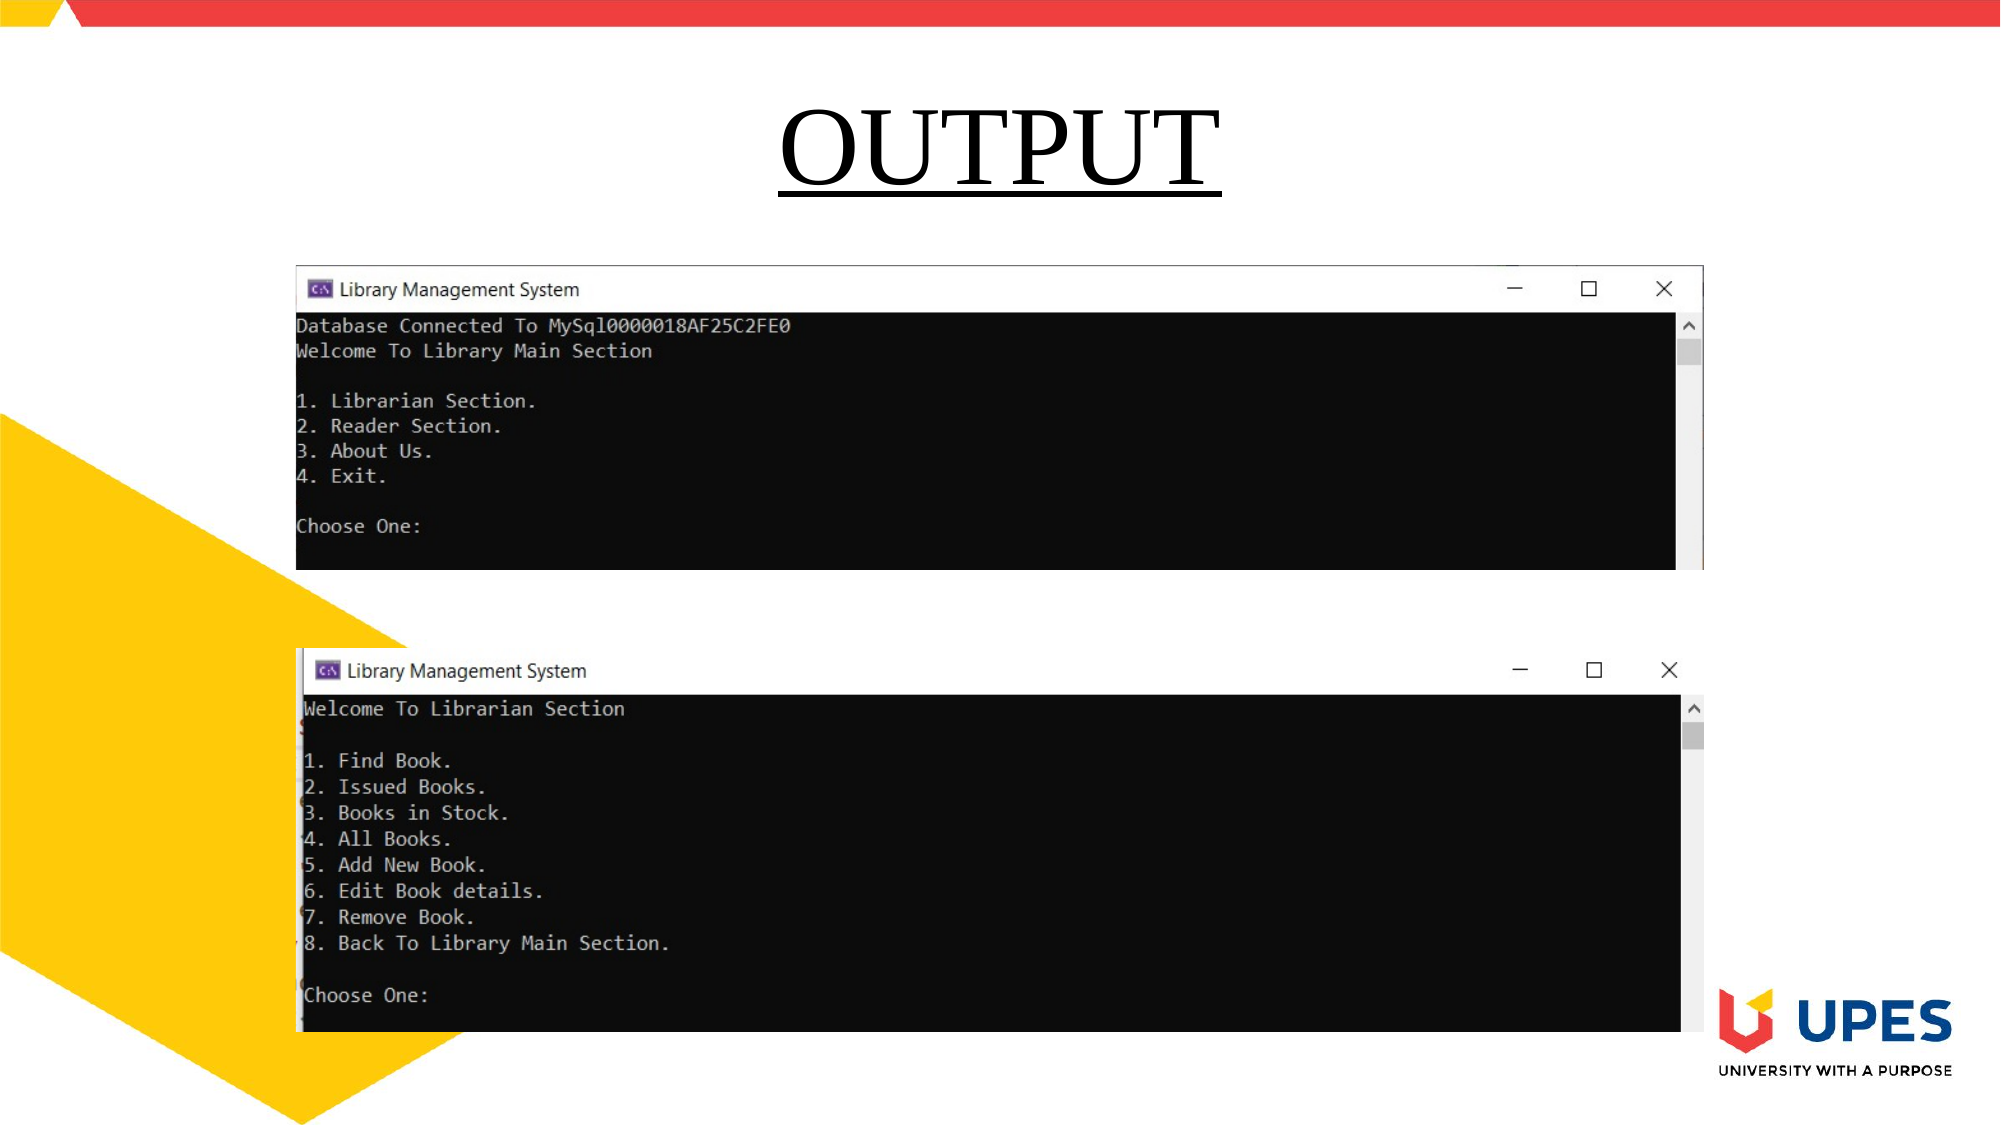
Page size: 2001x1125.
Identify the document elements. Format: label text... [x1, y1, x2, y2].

title OUTPUT [0, 93, 2000, 187]
picture [0, 0, 2001, 1125]
